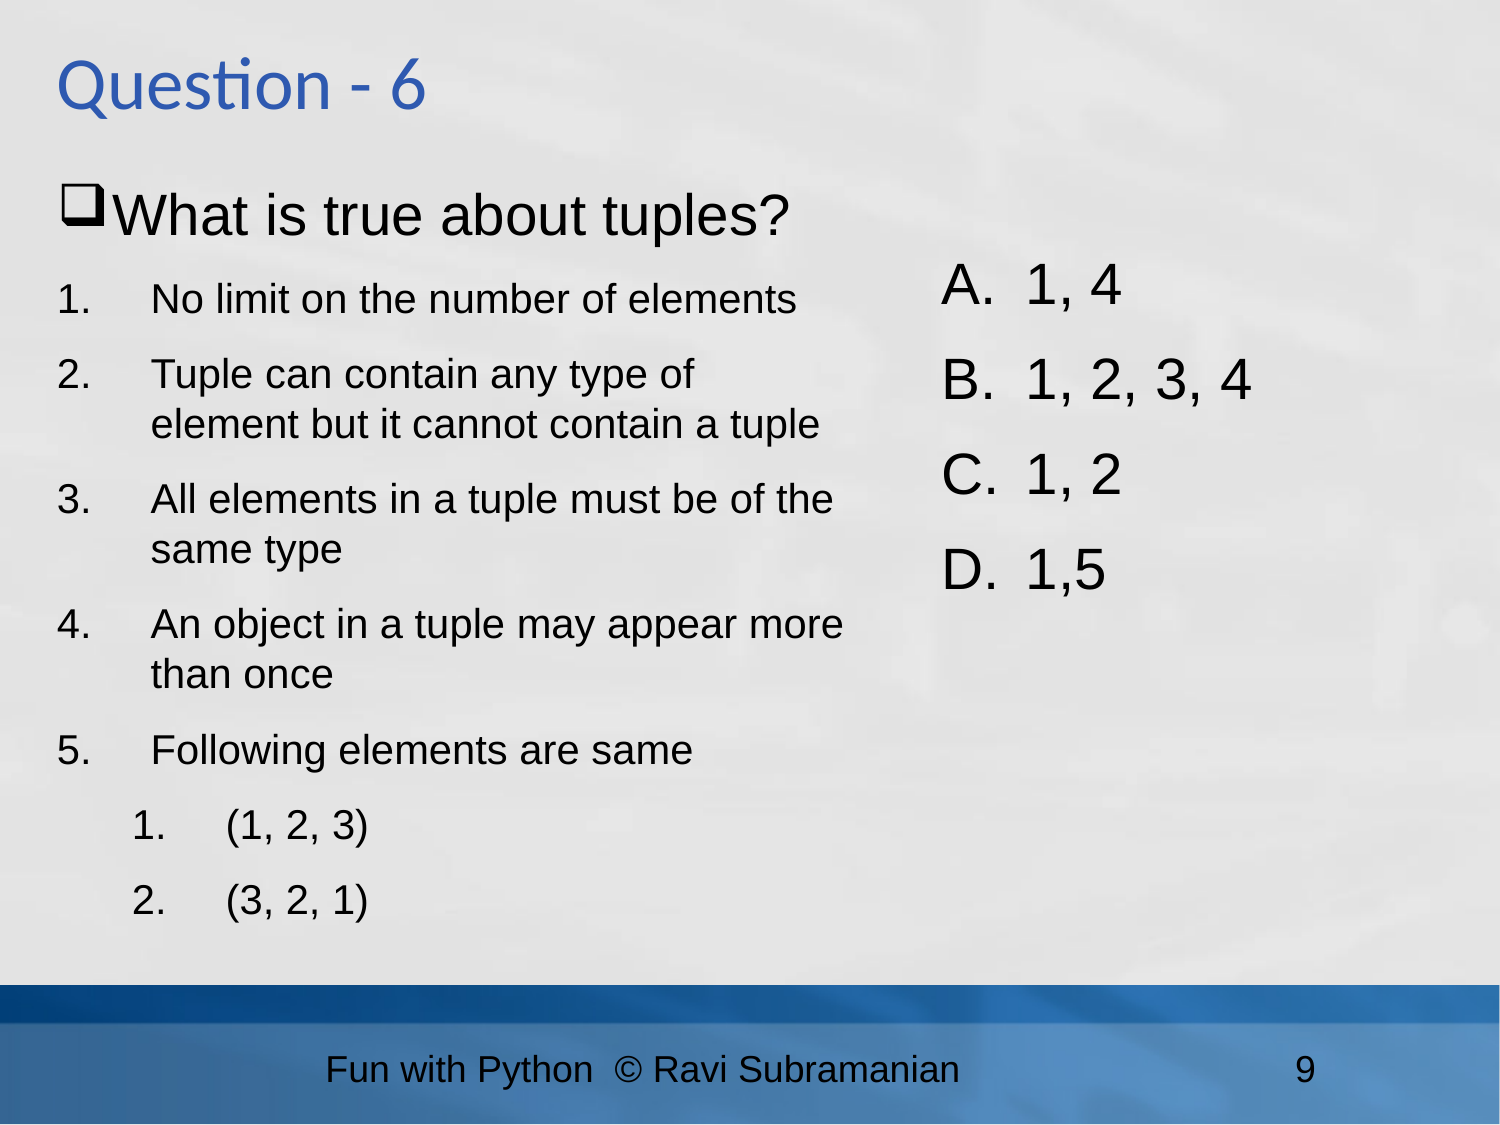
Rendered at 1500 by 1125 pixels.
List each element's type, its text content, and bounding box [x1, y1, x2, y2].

picture [0, 0, 1500, 1125]
text_box 1, 4 1, 2, 3, 4 1, 2 1,5 [940, 246, 1406, 936]
text_box What is true about tuples? No limit on the number of elements Tuple can contain any type of element but it cannot contain a tuple All elements in a tuple must be of the same type An object in a tuple may appear more than once Following elements are same (1, 2, 3) (3, 2, 1) [56, 177, 855, 867]
text_box Question - 6 [56, 0, 1431, 218]
